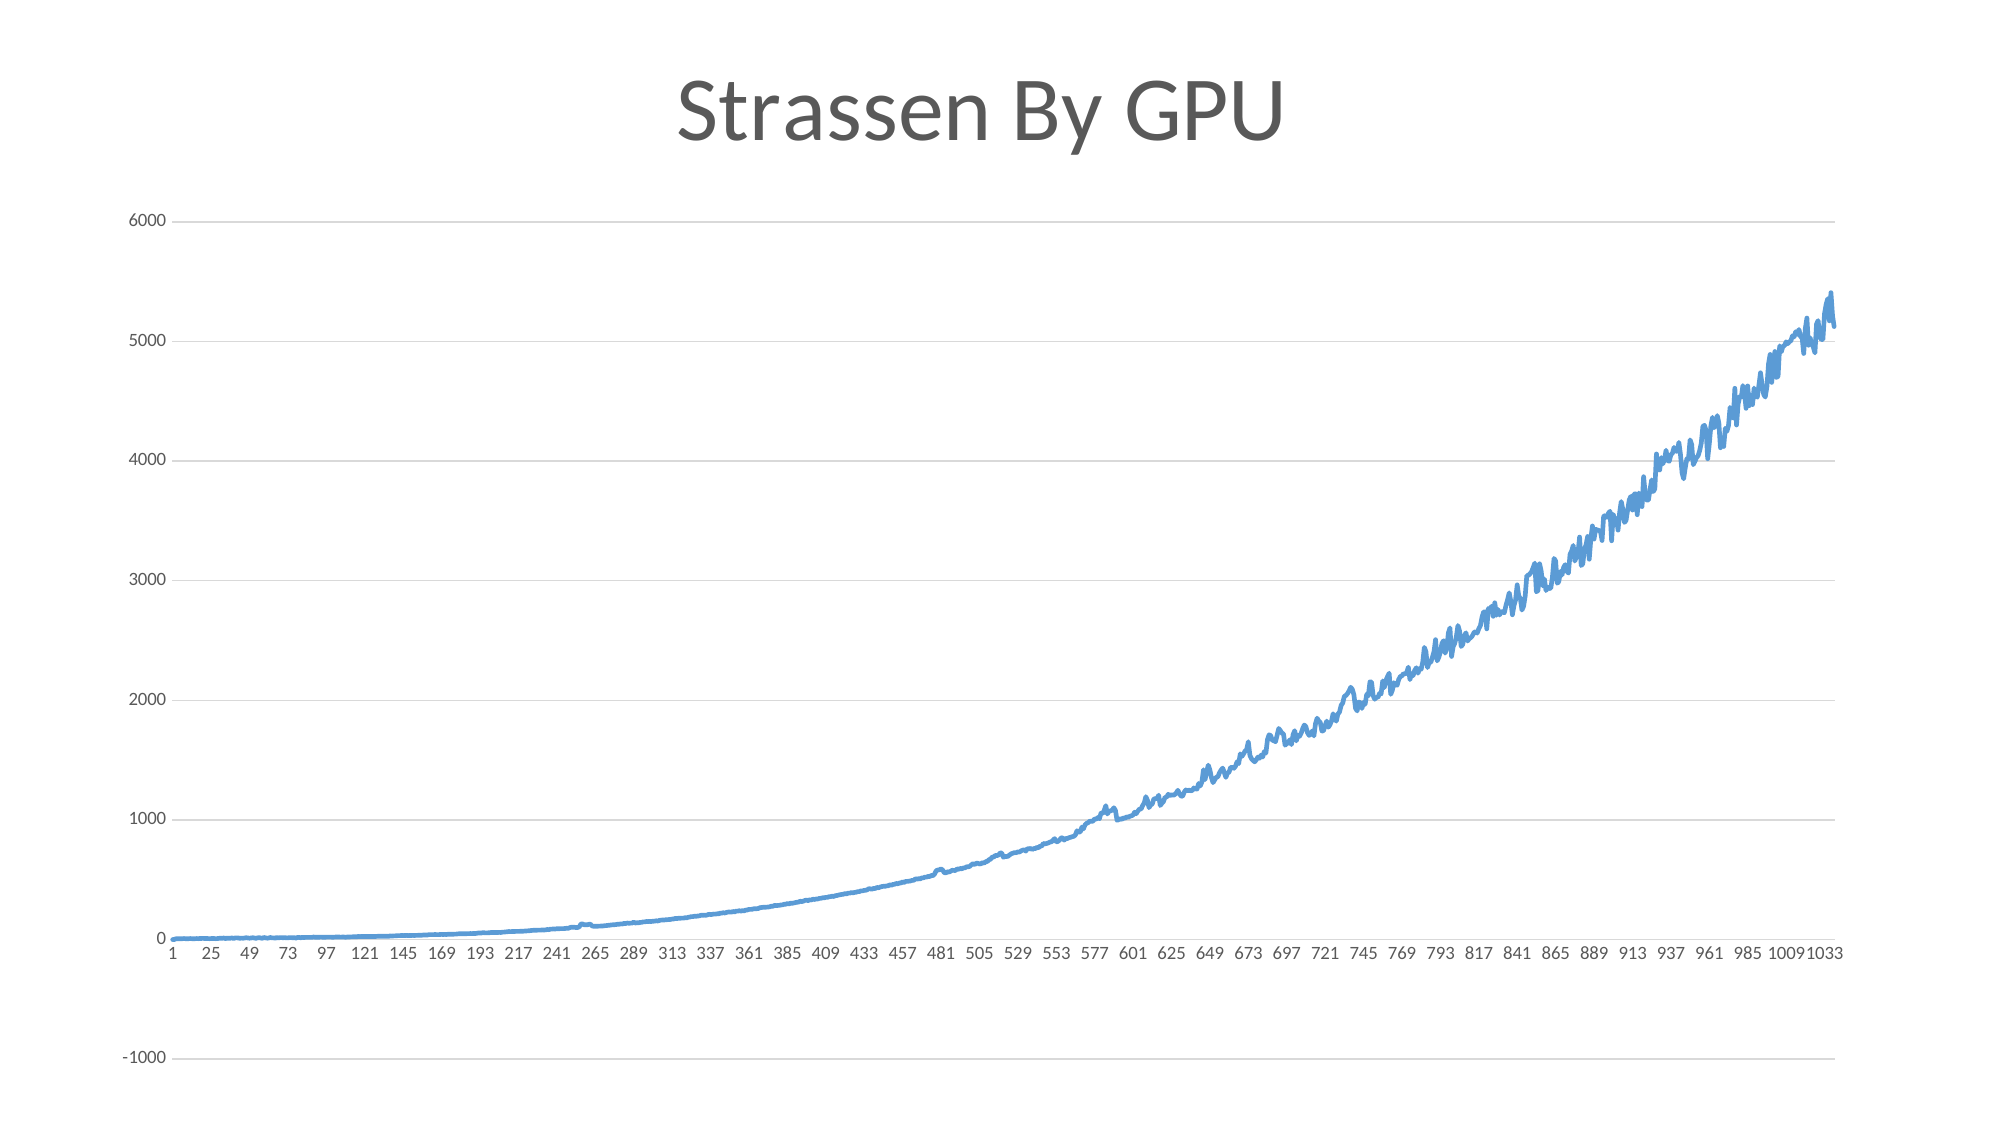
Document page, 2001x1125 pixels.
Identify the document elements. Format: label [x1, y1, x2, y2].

chart [86, 14, 1880, 1090]
